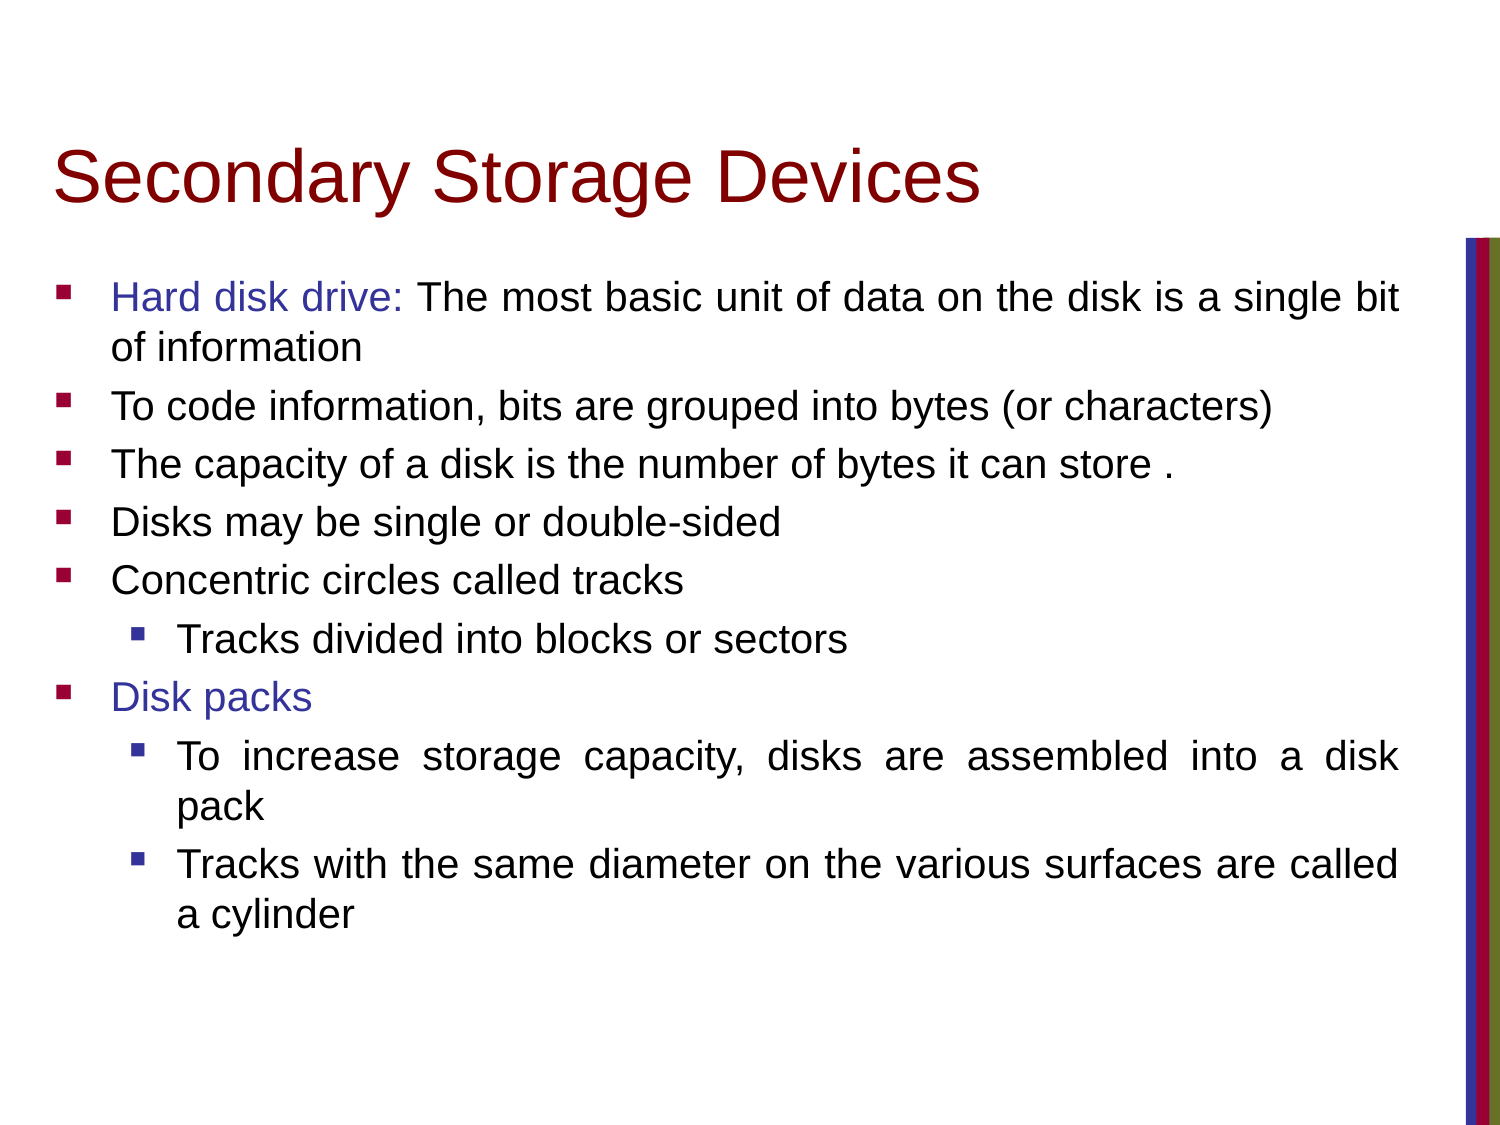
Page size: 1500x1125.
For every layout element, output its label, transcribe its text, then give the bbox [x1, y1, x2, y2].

list Hard disk drive: The most basic unit of data on the disk is a single bit of information To code information, bits are grouped into bytes (or characters) The capacity of a disk is the number of bytes it can store . Disks may be single or double-sided Concentric circles called tracks Tracks divided into blocks or sectors Disk packs To increase storage capacity, disks are assembled into a disk pack Tracks with the same diameter on the various surfaces are called a cylinder [39, 262, 1400, 1013]
title Secondary Storage Devices [37, 49, 1288, 225]
